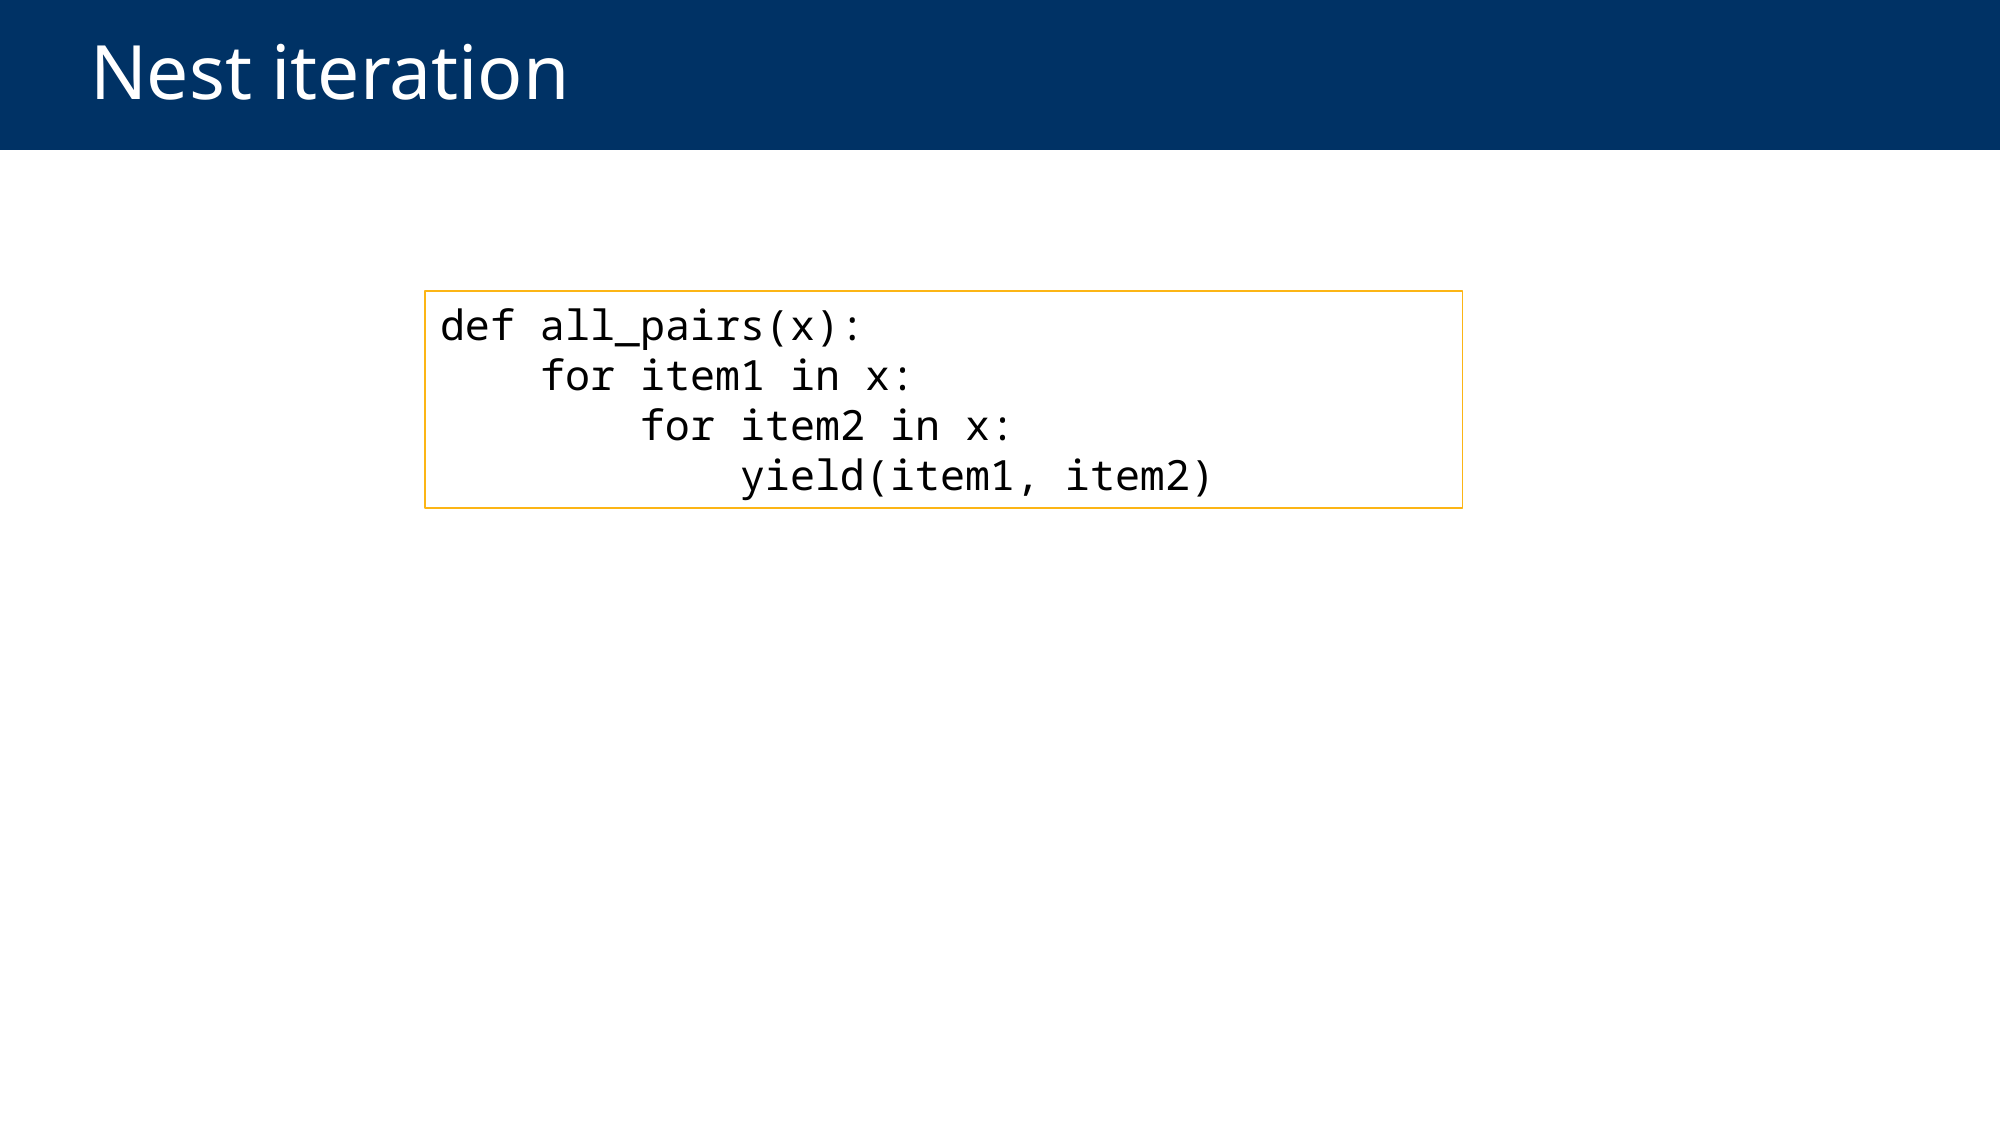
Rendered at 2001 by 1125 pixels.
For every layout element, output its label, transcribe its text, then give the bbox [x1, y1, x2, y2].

text_box def all_pairs(x): for item1 in x: for item2 in x: yield(item1, item2) [424, 290, 1463, 508]
title Nest iteration [0, 0, 2000, 152]
